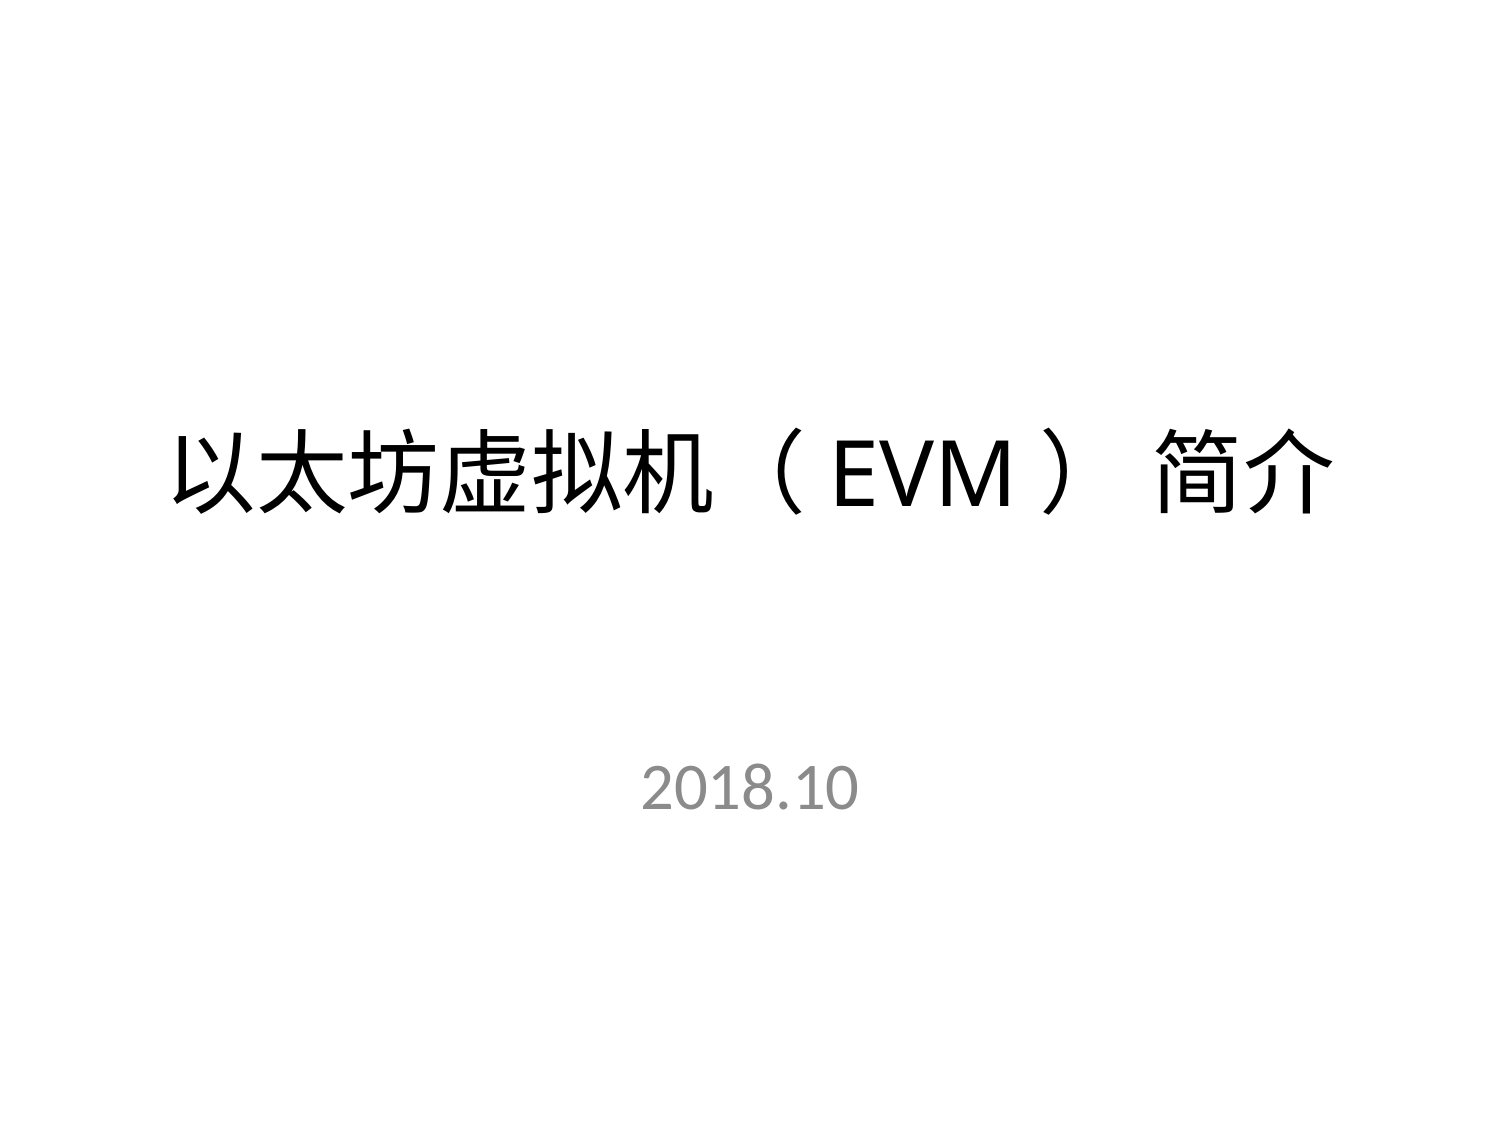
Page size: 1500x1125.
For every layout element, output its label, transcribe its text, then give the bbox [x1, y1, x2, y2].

subtitle 2018.10 [225, 735, 1275, 1024]
title 以太坊虚拟机（EVM） 简介 [112, 349, 1388, 591]
